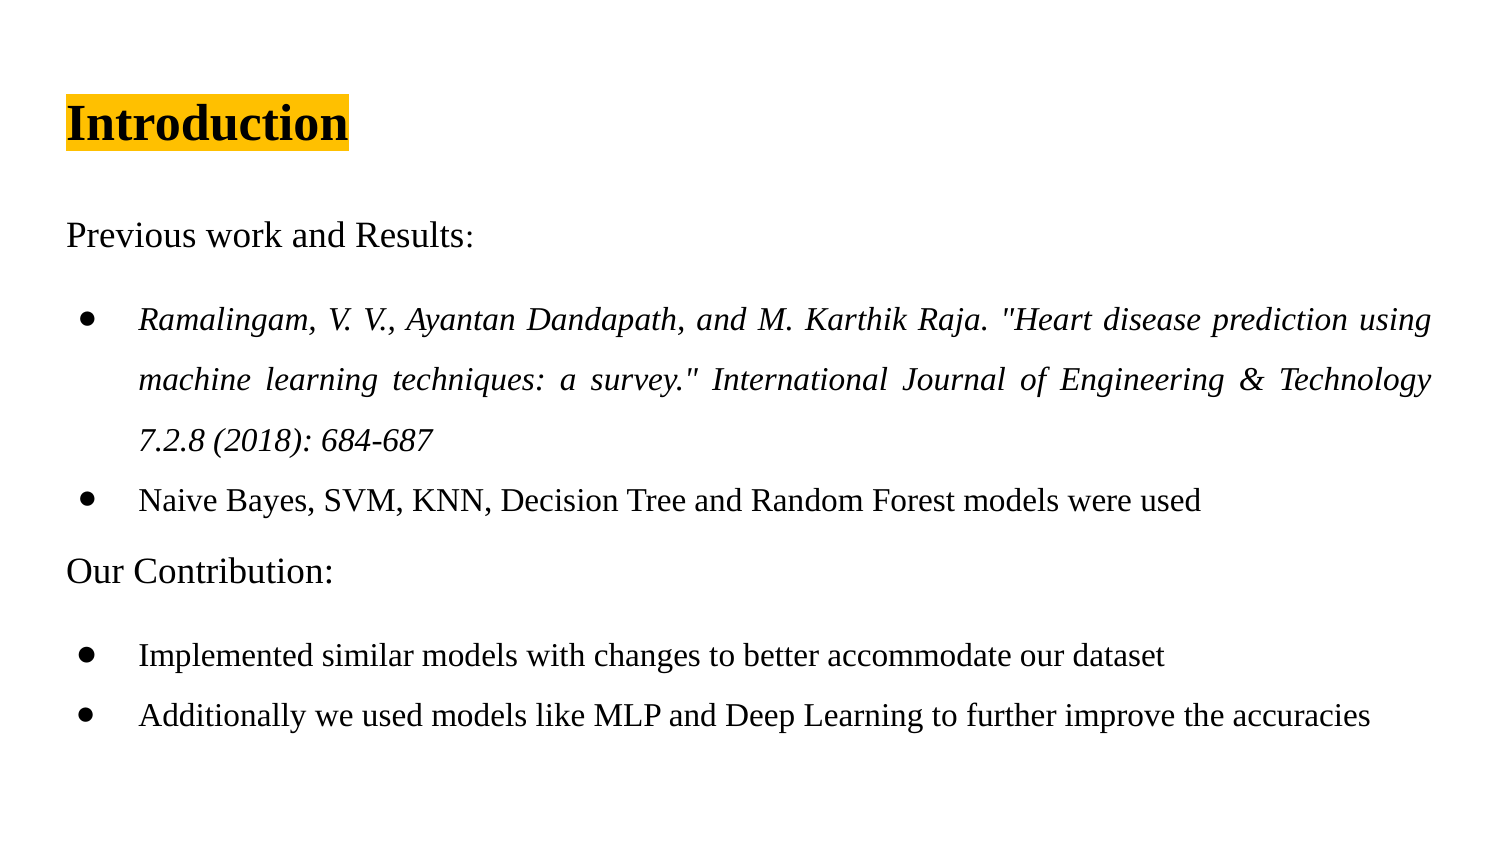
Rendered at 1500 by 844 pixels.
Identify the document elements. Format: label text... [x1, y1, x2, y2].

title Introduction [51, 72, 1449, 167]
list Previous work and Results: Ramalingam, V. V., Ayantan Dandapath, and M. Karthik Raja. "Heart disease prediction using machine learning techniques: a survey." International Journal of Engineering & Technology 7.2.8 (2018): 684-687 Naive Bayes, SVM, KNN, Decision Tree and Random Forest models were used Our Contribution: Implemented similar models with changes to better accommodate our dataset Additionally we used models like MLP and Deep Learning to further improve the accuracies [51, 189, 1449, 750]
